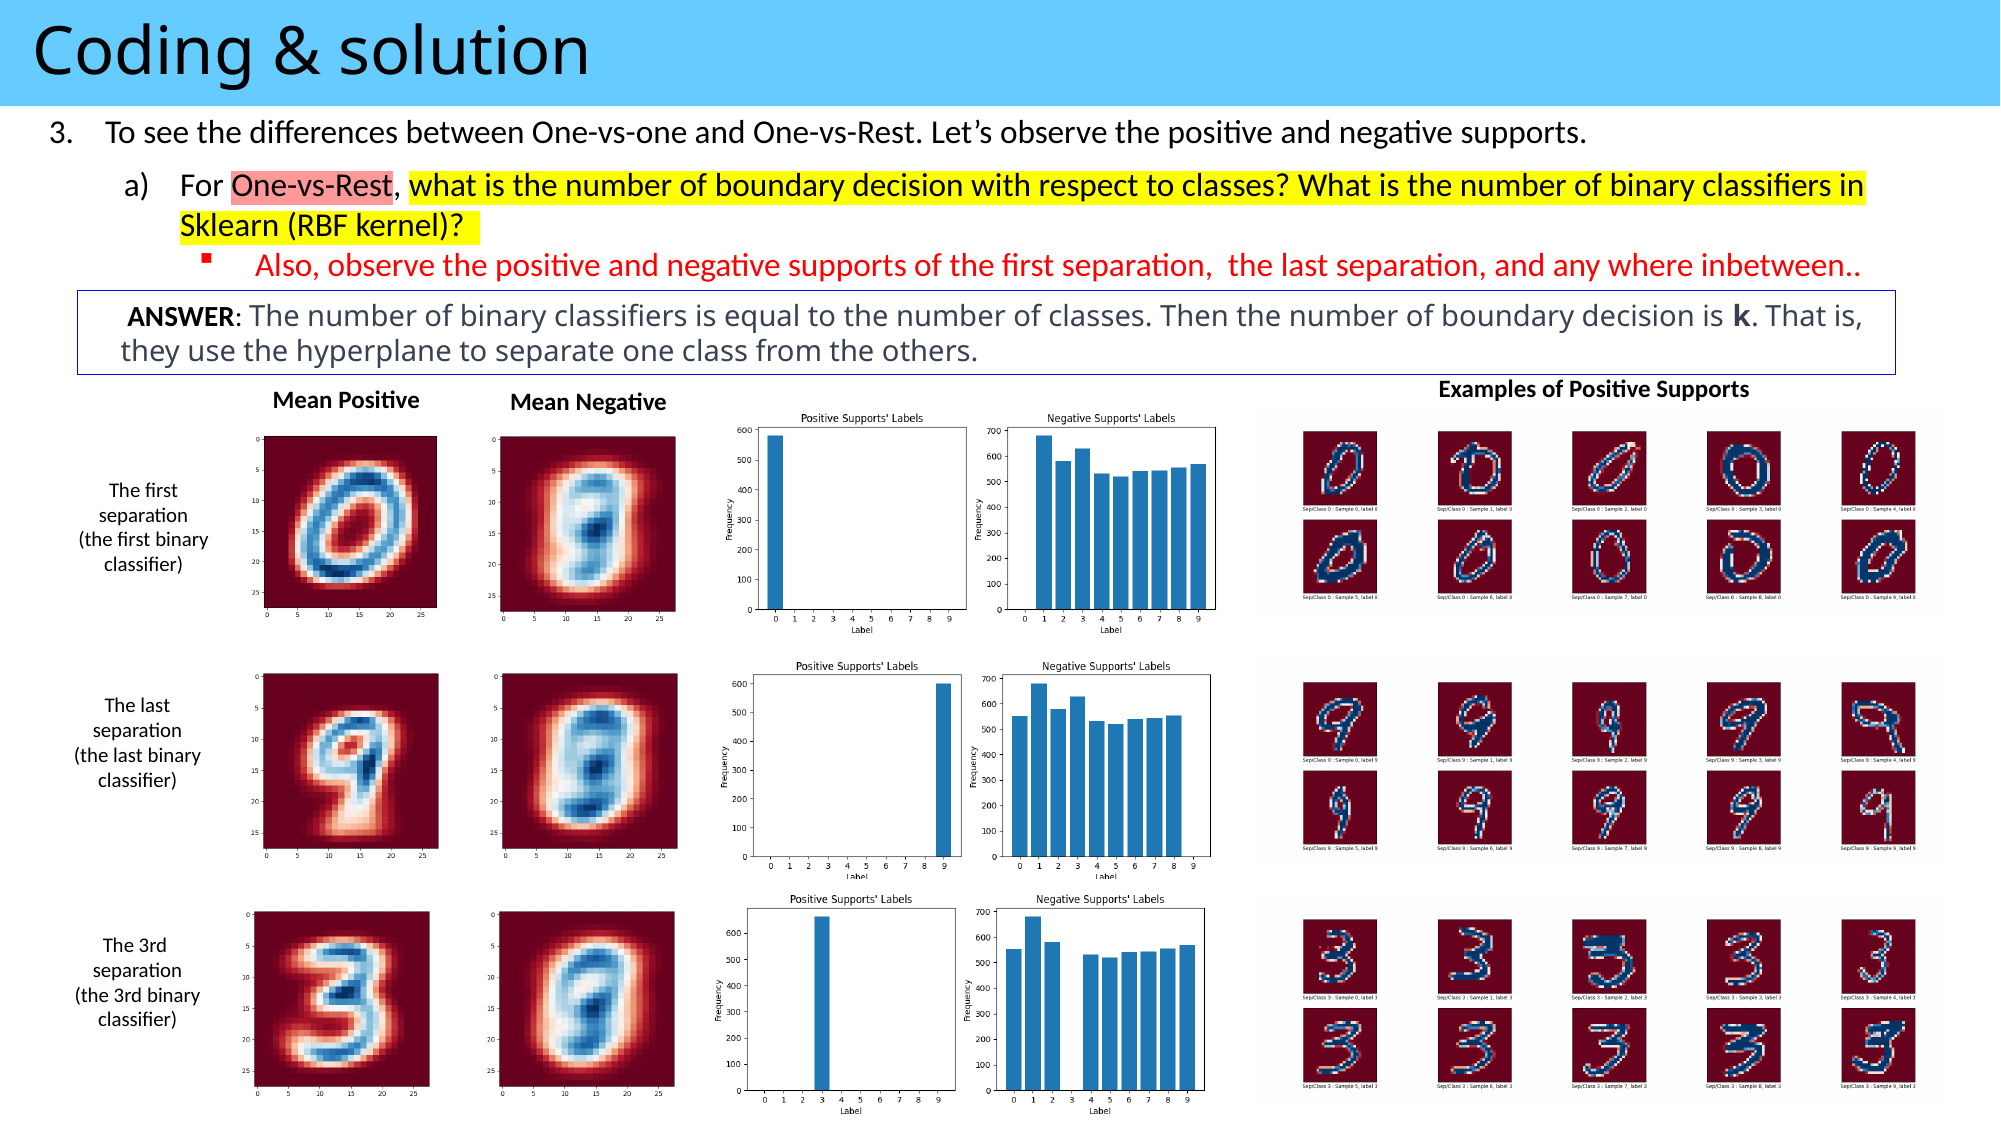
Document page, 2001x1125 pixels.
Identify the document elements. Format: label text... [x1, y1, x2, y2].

text_box The first separation (the first binary classifier) [57, 468, 230, 584]
text_box The last separation (the last binary classifier) [51, 684, 224, 799]
text_box ANSWER: The number of binary classifiers is equal to the number of classes. Then the number of boundary decision is k. That is, they use the hyperplane to separate one class from the others. [77, 290, 1896, 375]
text_box Coding & solution [0, 0, 2000, 107]
picture [235, 409, 459, 632]
text_box Mean Positive [257, 375, 435, 409]
text_box Examples of Positive Supports [1423, 364, 1791, 406]
text_box To see the differences between One-vs-one and One-vs-Rest. Let’s observe the positive and negative supports. For One-vs-Rest, what is the number of boundary decision with respect to classes? What is the number of binary classifiers in Sklearn (RBF kernel)? Also, observe the positive and negative supports of the first separation, the last separation, and any where inbetween.. [33, 103, 1980, 291]
picture [225, 884, 452, 1111]
picture [470, 646, 1943, 1116]
text_box The 3rd separation (the 3rd binary classifier) [51, 923, 224, 1039]
picture [471, 398, 1943, 636]
text_box Mean Negative [495, 377, 683, 409]
picture [234, 646, 461, 873]
